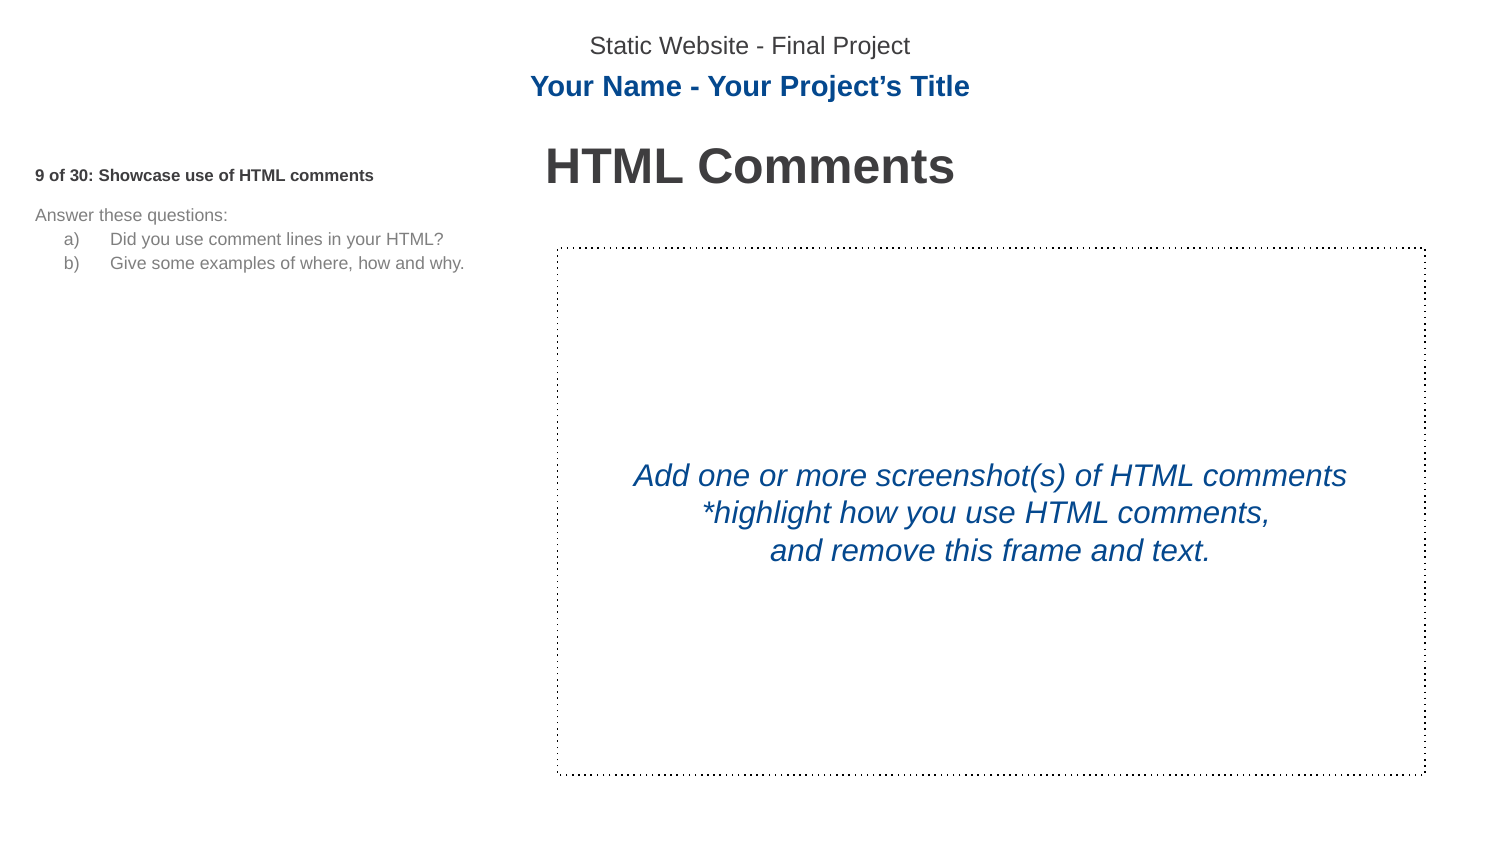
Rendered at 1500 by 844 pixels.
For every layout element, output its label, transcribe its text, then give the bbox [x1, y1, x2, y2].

text_box Answer these questions: Did you use comment lines in your HTML? Give some examples of where, how and why. [20, 192, 538, 680]
text_box HTML Comments [298, 117, 1202, 186]
text_box Static Website - Final Project [298, 18, 1202, 55]
text_box 9 of 30: Showcase use of HTML comments [20, 154, 538, 192]
text_box Add one or more screenshot(s) of HTML comments *highlight how you use HTML comments, and remove this frame and text. [557, 247, 1426, 775]
text_box Your Name - Your Project’s Title [298, 55, 1202, 109]
